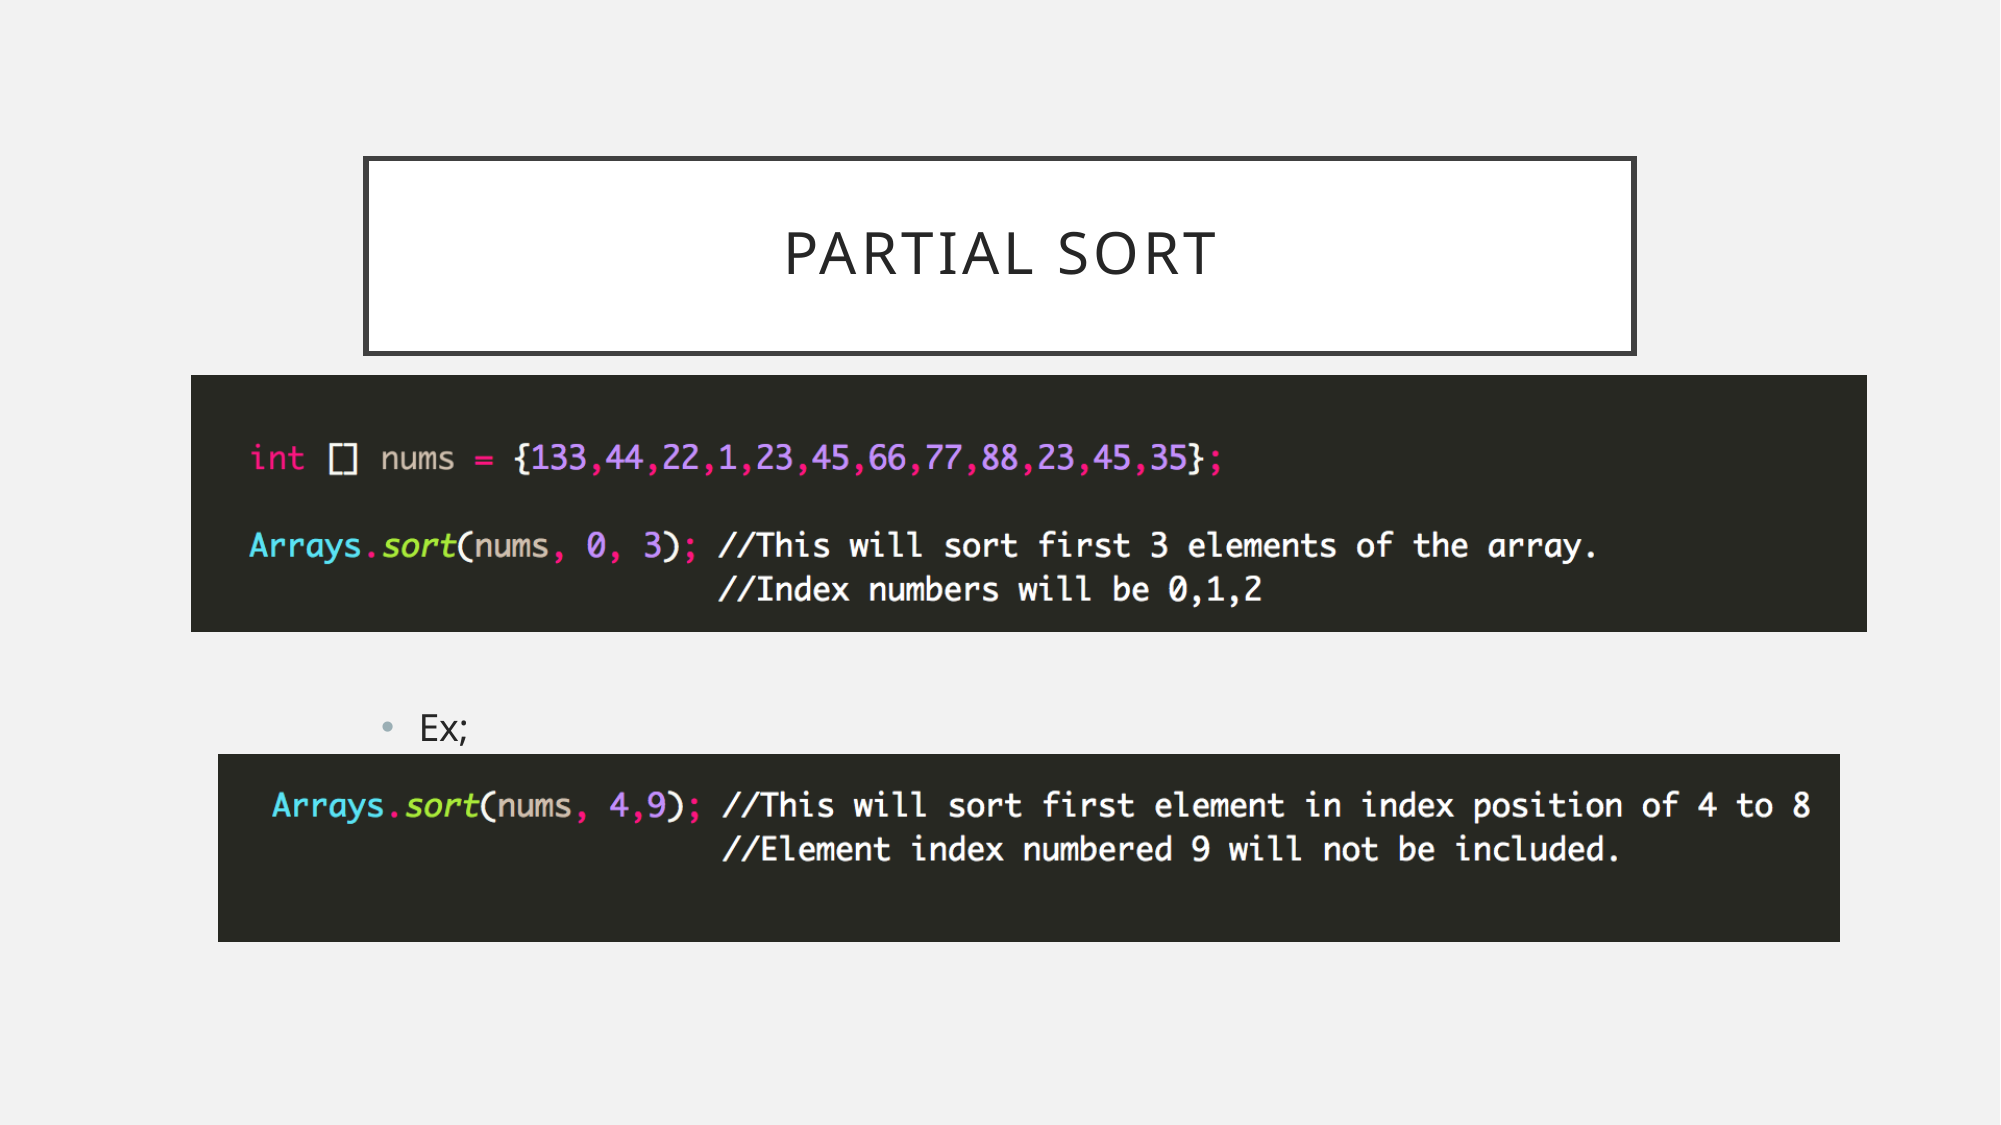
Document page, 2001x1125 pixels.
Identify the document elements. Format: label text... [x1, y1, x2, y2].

title Partial sort [363, 156, 1637, 356]
picture [218, 754, 1840, 942]
picture [191, 375, 1867, 632]
list Partial sort syntax: Ex; [366, 632, 1634, 754]
